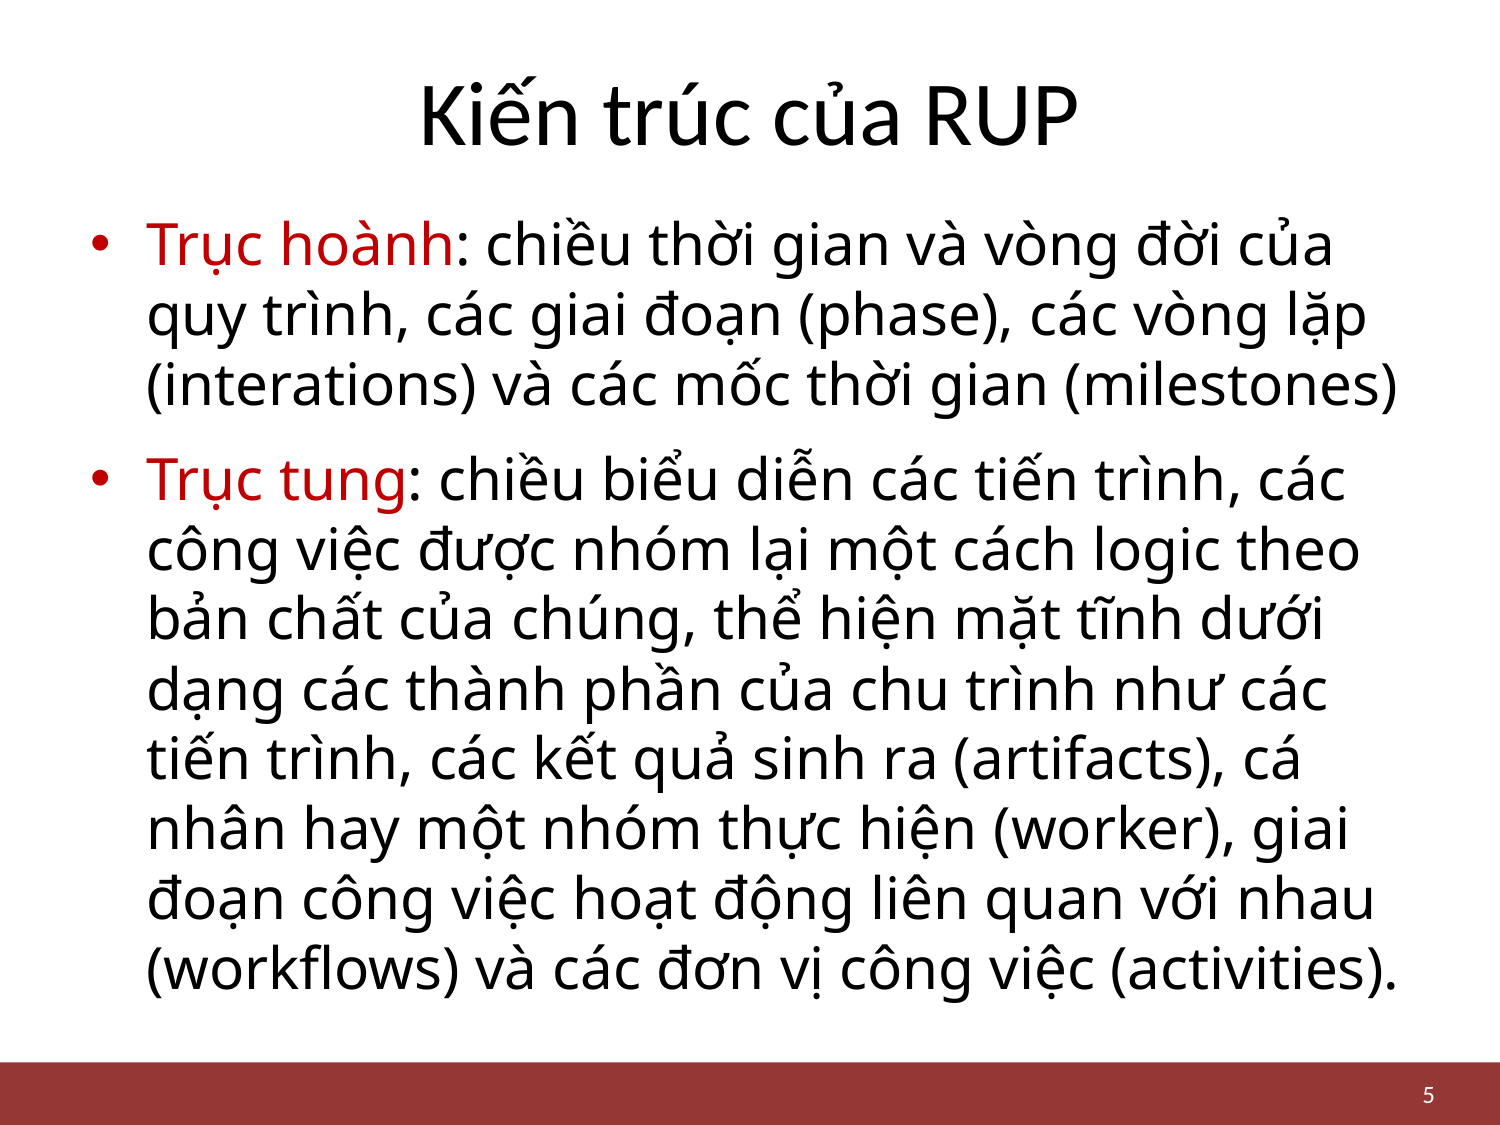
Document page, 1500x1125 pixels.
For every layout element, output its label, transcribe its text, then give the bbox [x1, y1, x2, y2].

title Kiến trúc của RUP [75, 37, 1425, 180]
list Trục hoành: chiều thời gian và vòng đời của quy trình, các giai đoạn (phase), các vòng lặp (interations) và các mốc thời gian (milestones) Trục tung: chiều biểu diễn các tiến trình, các công việc được nhóm lại một cách logic theo bản chất của chúng, thể hiện mặt tĩnh dưới dạng các thành phần của chu trình như các tiến trình, các kết quả sinh ra (artifacts), cá nhân hay một nhóm thực hiện (worker), giai đoạn công việc hoạt động liên quan với nhau (workflows) và các đơn vị công việc (activities). [75, 200, 1425, 1038]
